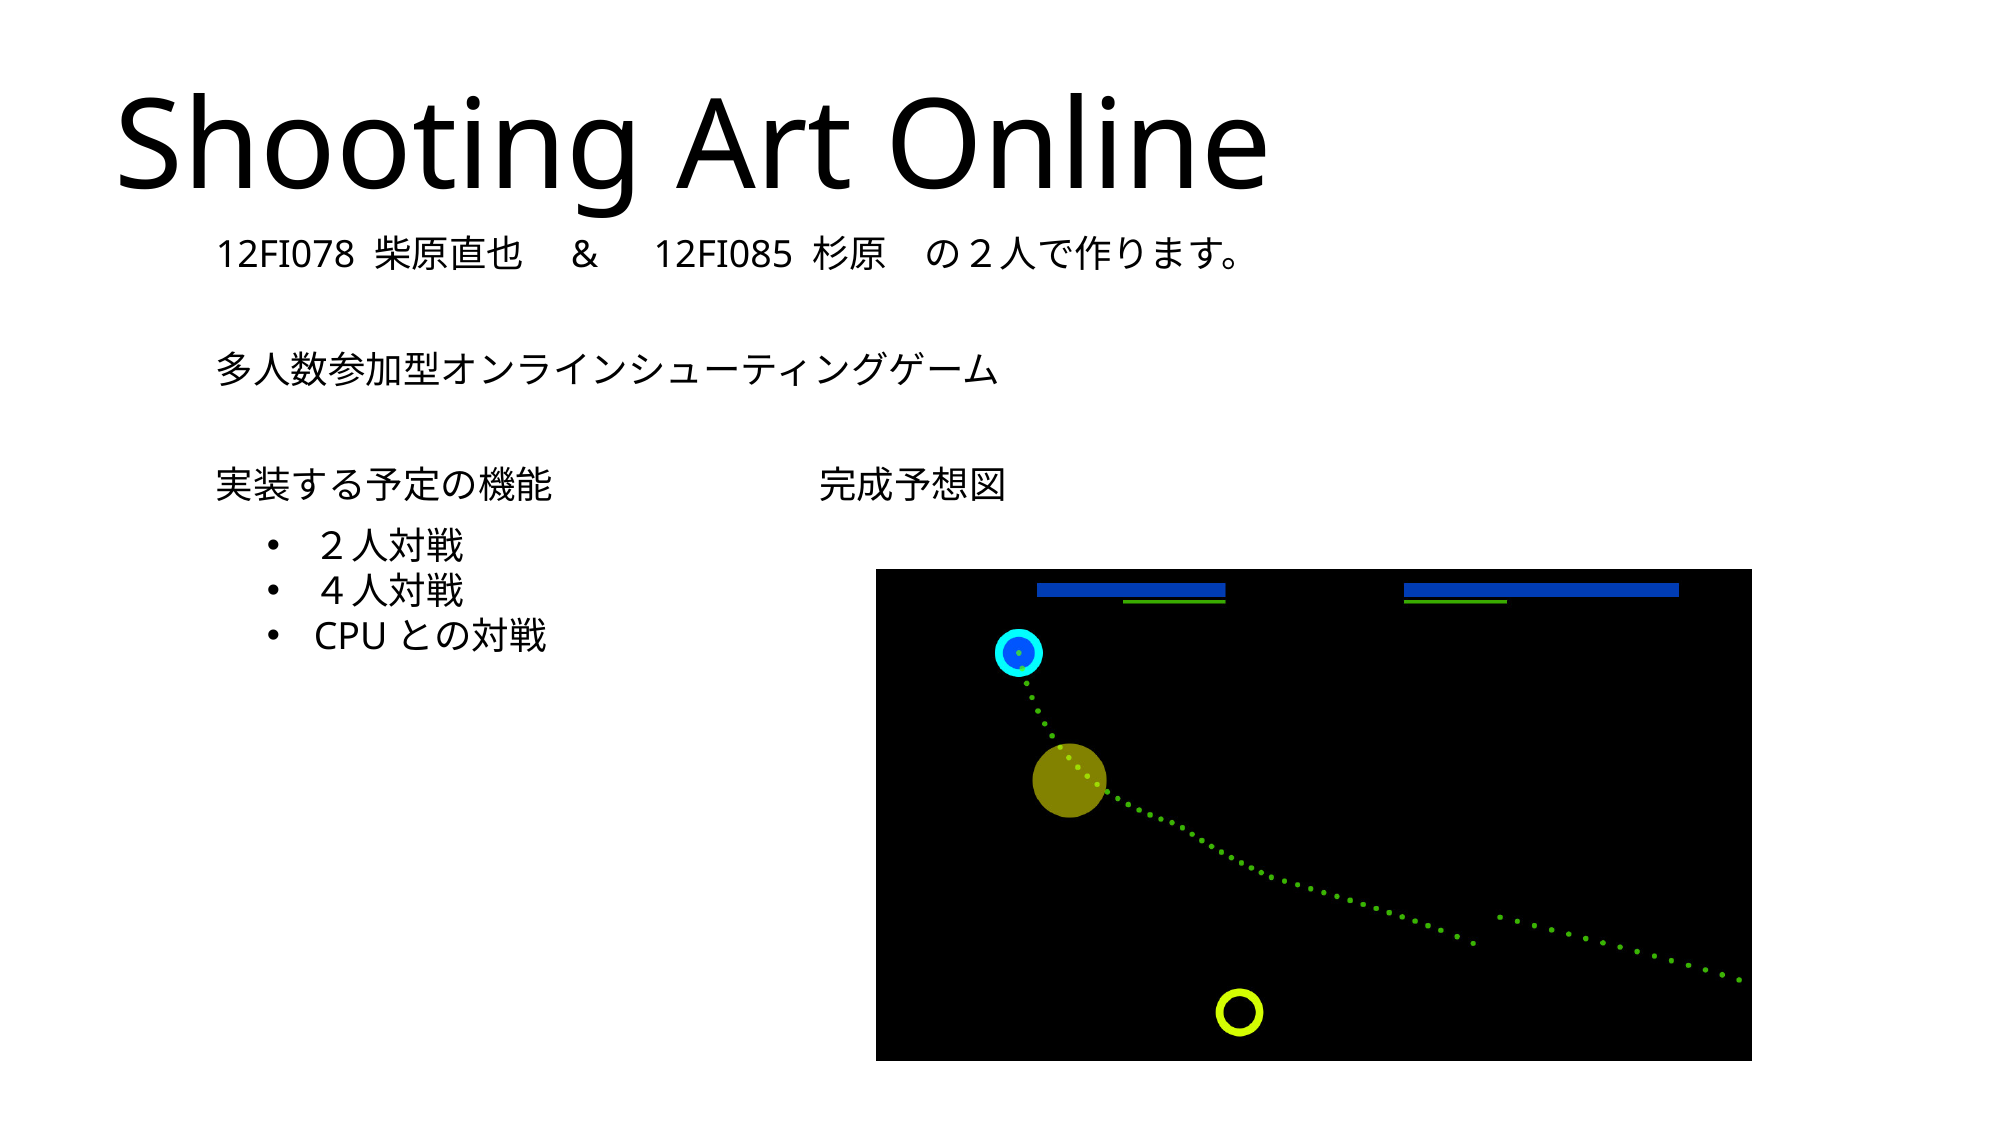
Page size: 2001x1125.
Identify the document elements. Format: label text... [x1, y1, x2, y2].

text_box Shooting Art Online [100, 55, 1289, 221]
picture [876, 569, 1752, 1061]
text_box 完成予想図 [804, 454, 2000, 514]
text_box 12FI078 柴原直也 & 12FI085 杉原 の２人で作ります。 [201, 222, 1553, 283]
text_box ２人対戦 ４人対戦 CPUとの対戦 [252, 514, 1604, 710]
text_box 多人数参加型オンラインシューティングゲーム [201, 338, 1553, 399]
text_box 実装する予定の機能 [201, 454, 804, 514]
